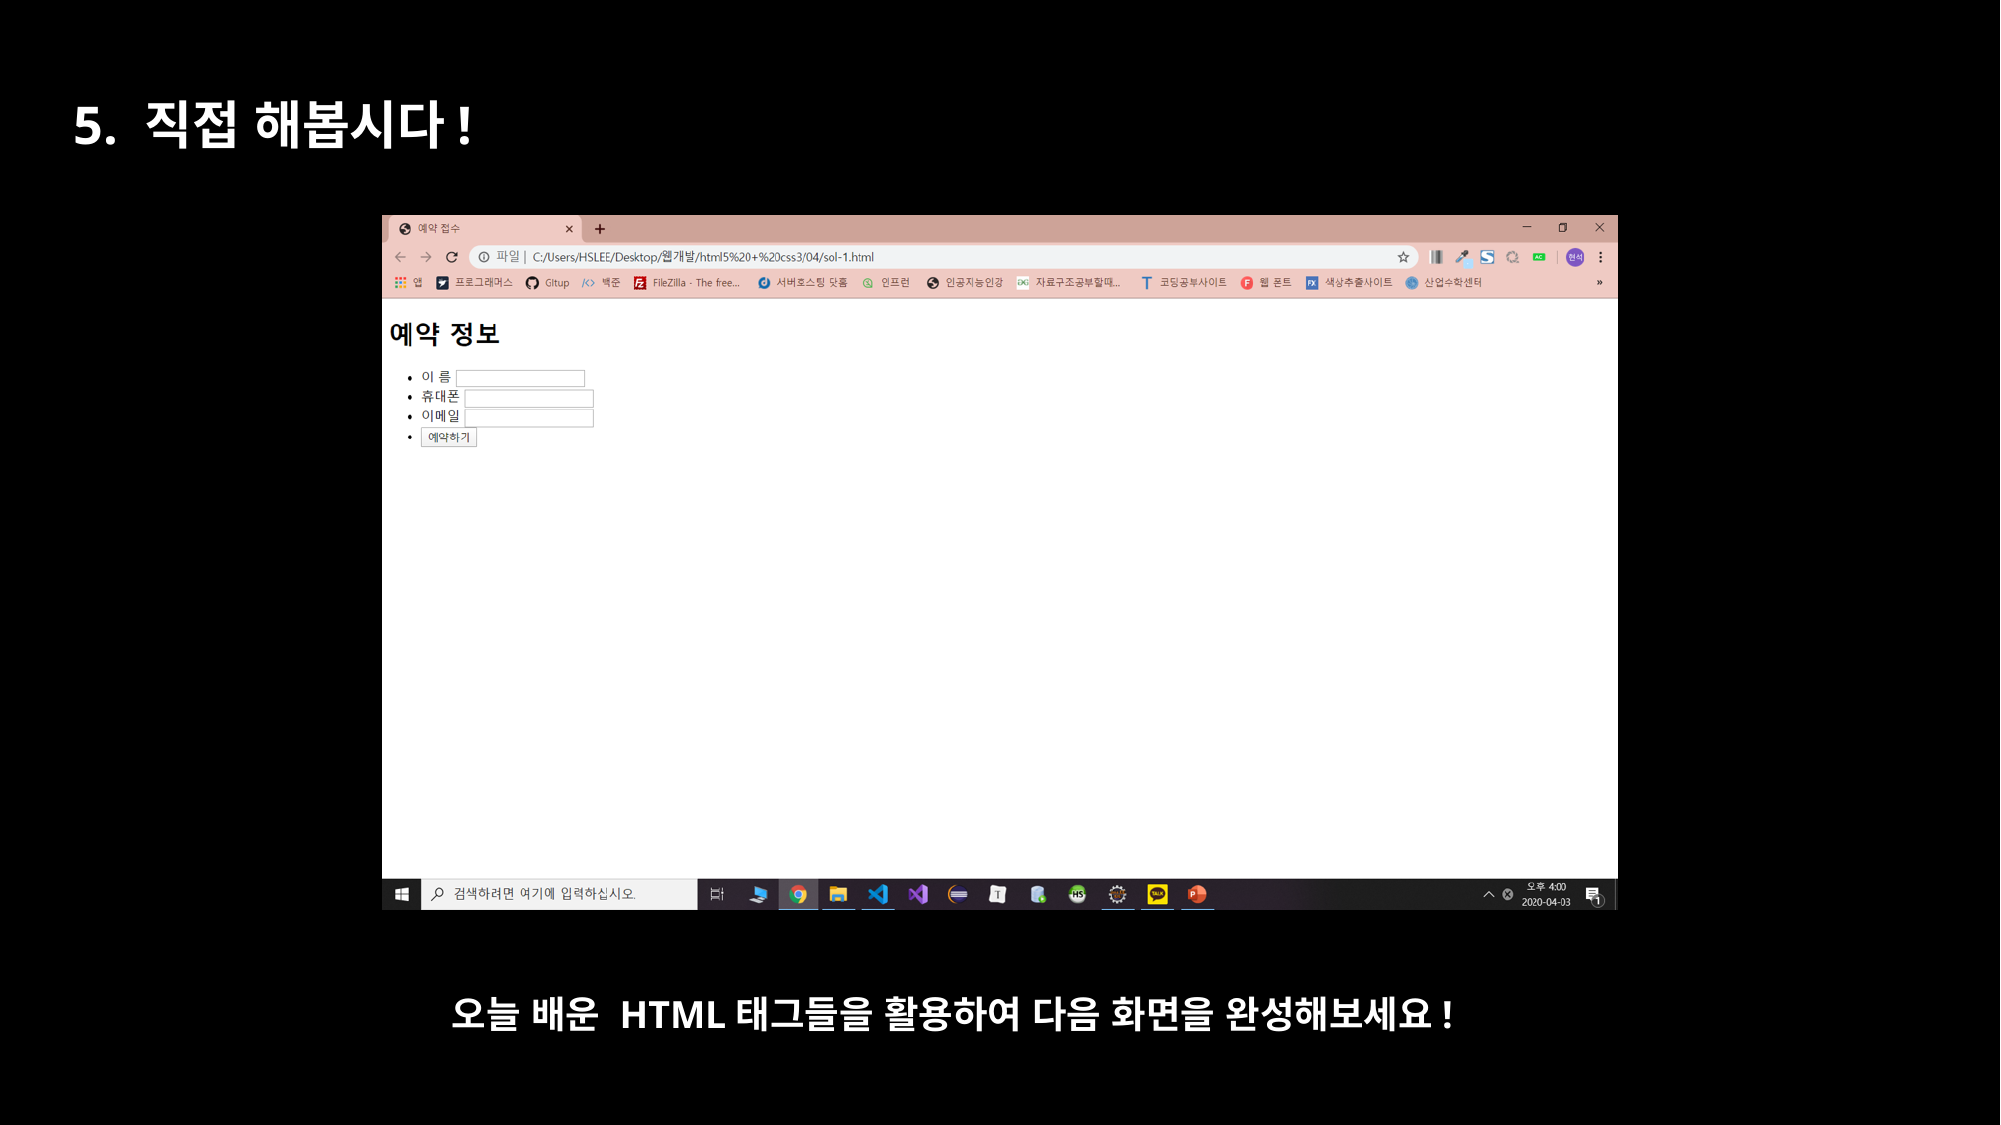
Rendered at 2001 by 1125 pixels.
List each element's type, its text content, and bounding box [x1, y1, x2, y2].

picture [382, 214, 1618, 910]
text_box 5. 직접 해봅시다! [58, 84, 915, 163]
text_box 오늘 배운 HTML태그들을 활용하여 다음 화면을 완성해보세요! [436, 983, 1564, 1062]
